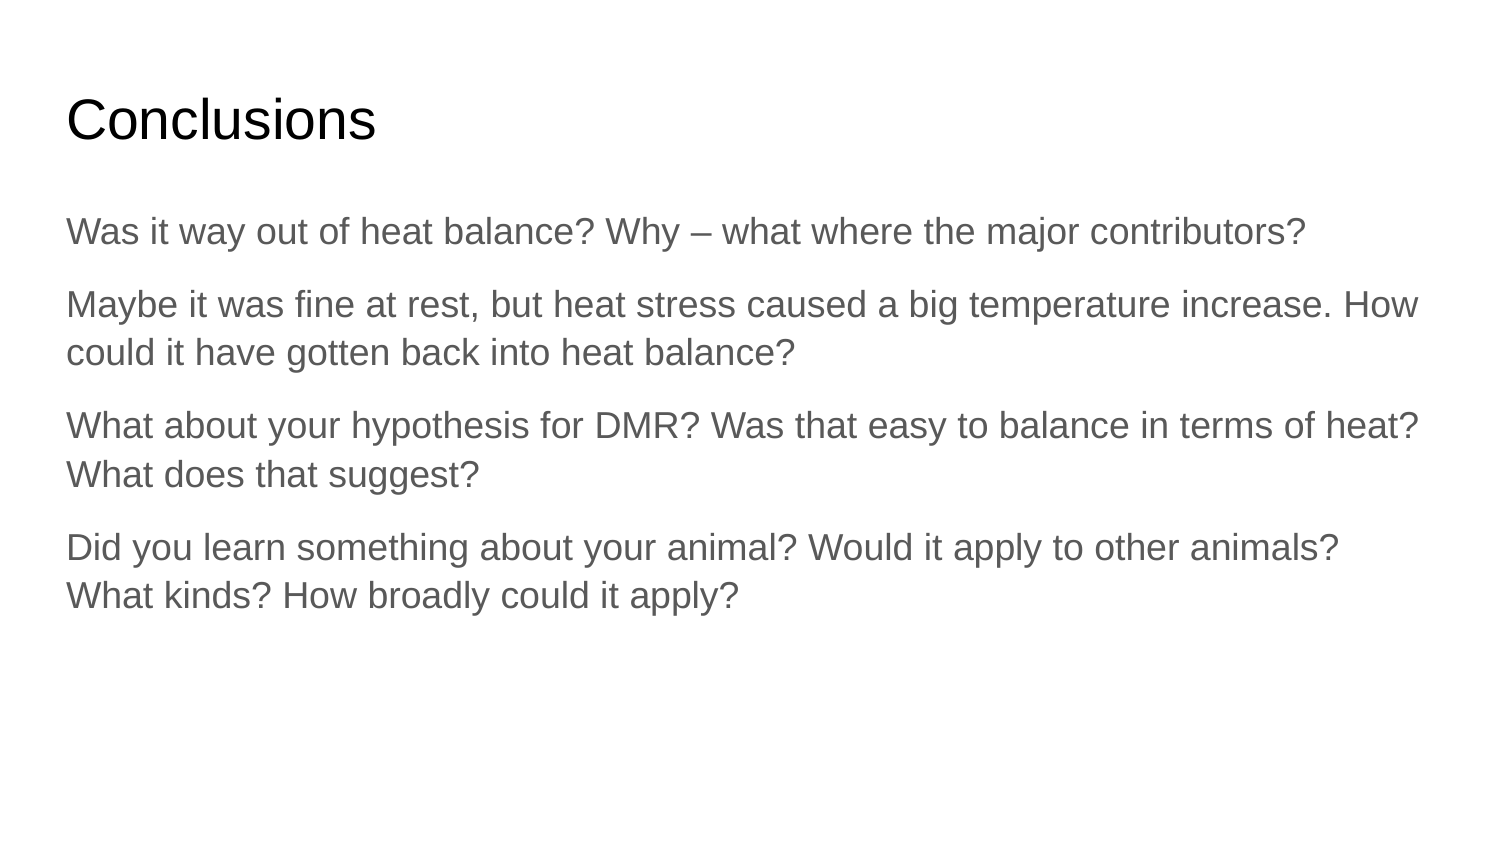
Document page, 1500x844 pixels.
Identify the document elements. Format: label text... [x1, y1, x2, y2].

list Was it way out of heat balance? Why – what where the major contributors? Maybe it was fine at rest, but heat stress caused a big temperature increase. How could it have gotten back into heat balance? What about your hypothesis for DMR? Was that easy to balance in terms of heat? What does that suggest? Did you learn something about your animal? Would it apply to other animals? What kinds? How broadly could it apply? [51, 189, 1449, 750]
title Conclusions [51, 72, 1449, 167]
